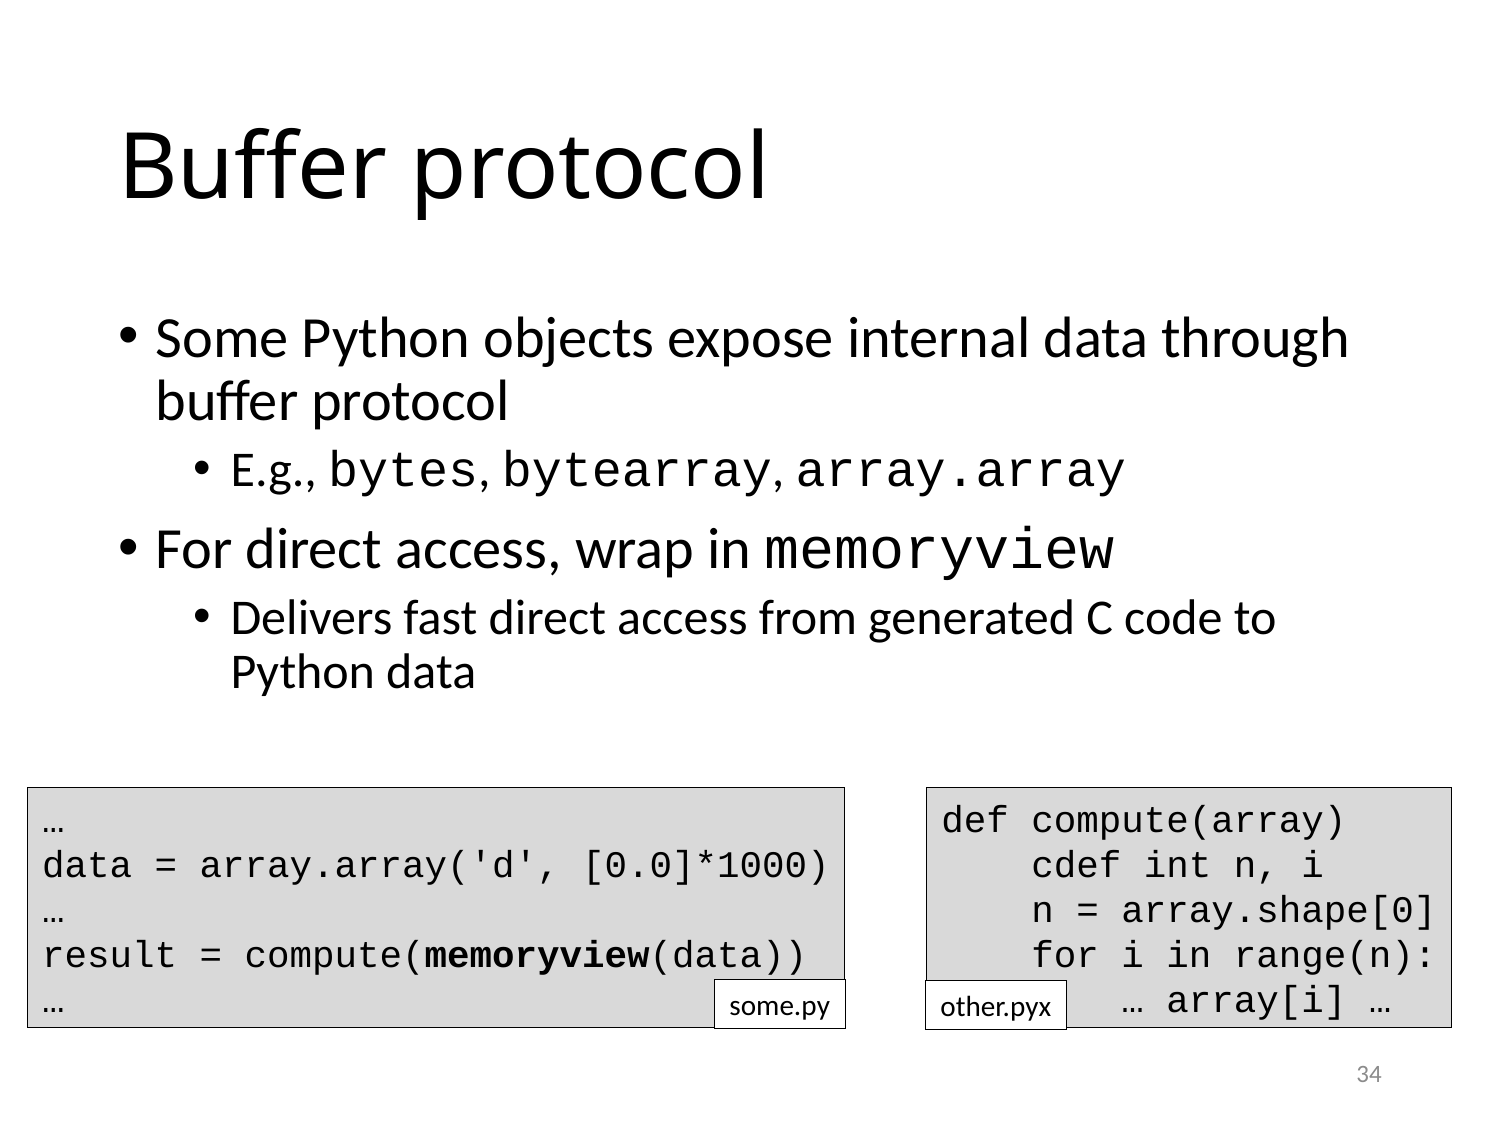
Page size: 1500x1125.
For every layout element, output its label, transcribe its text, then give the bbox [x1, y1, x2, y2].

list Some Python objects expose internal data through buffer protocol E.g., bytes, bytearray, array.array For direct access, wrap in memoryview Delivers fast direct access from generated C code to Python data [103, 299, 1397, 1014]
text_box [24, 787, 847, 1030]
title Buffer protocol [103, 59, 1397, 278]
slide_number 34 [1059, 1042, 1397, 1103]
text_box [924, 787, 1453, 1031]
